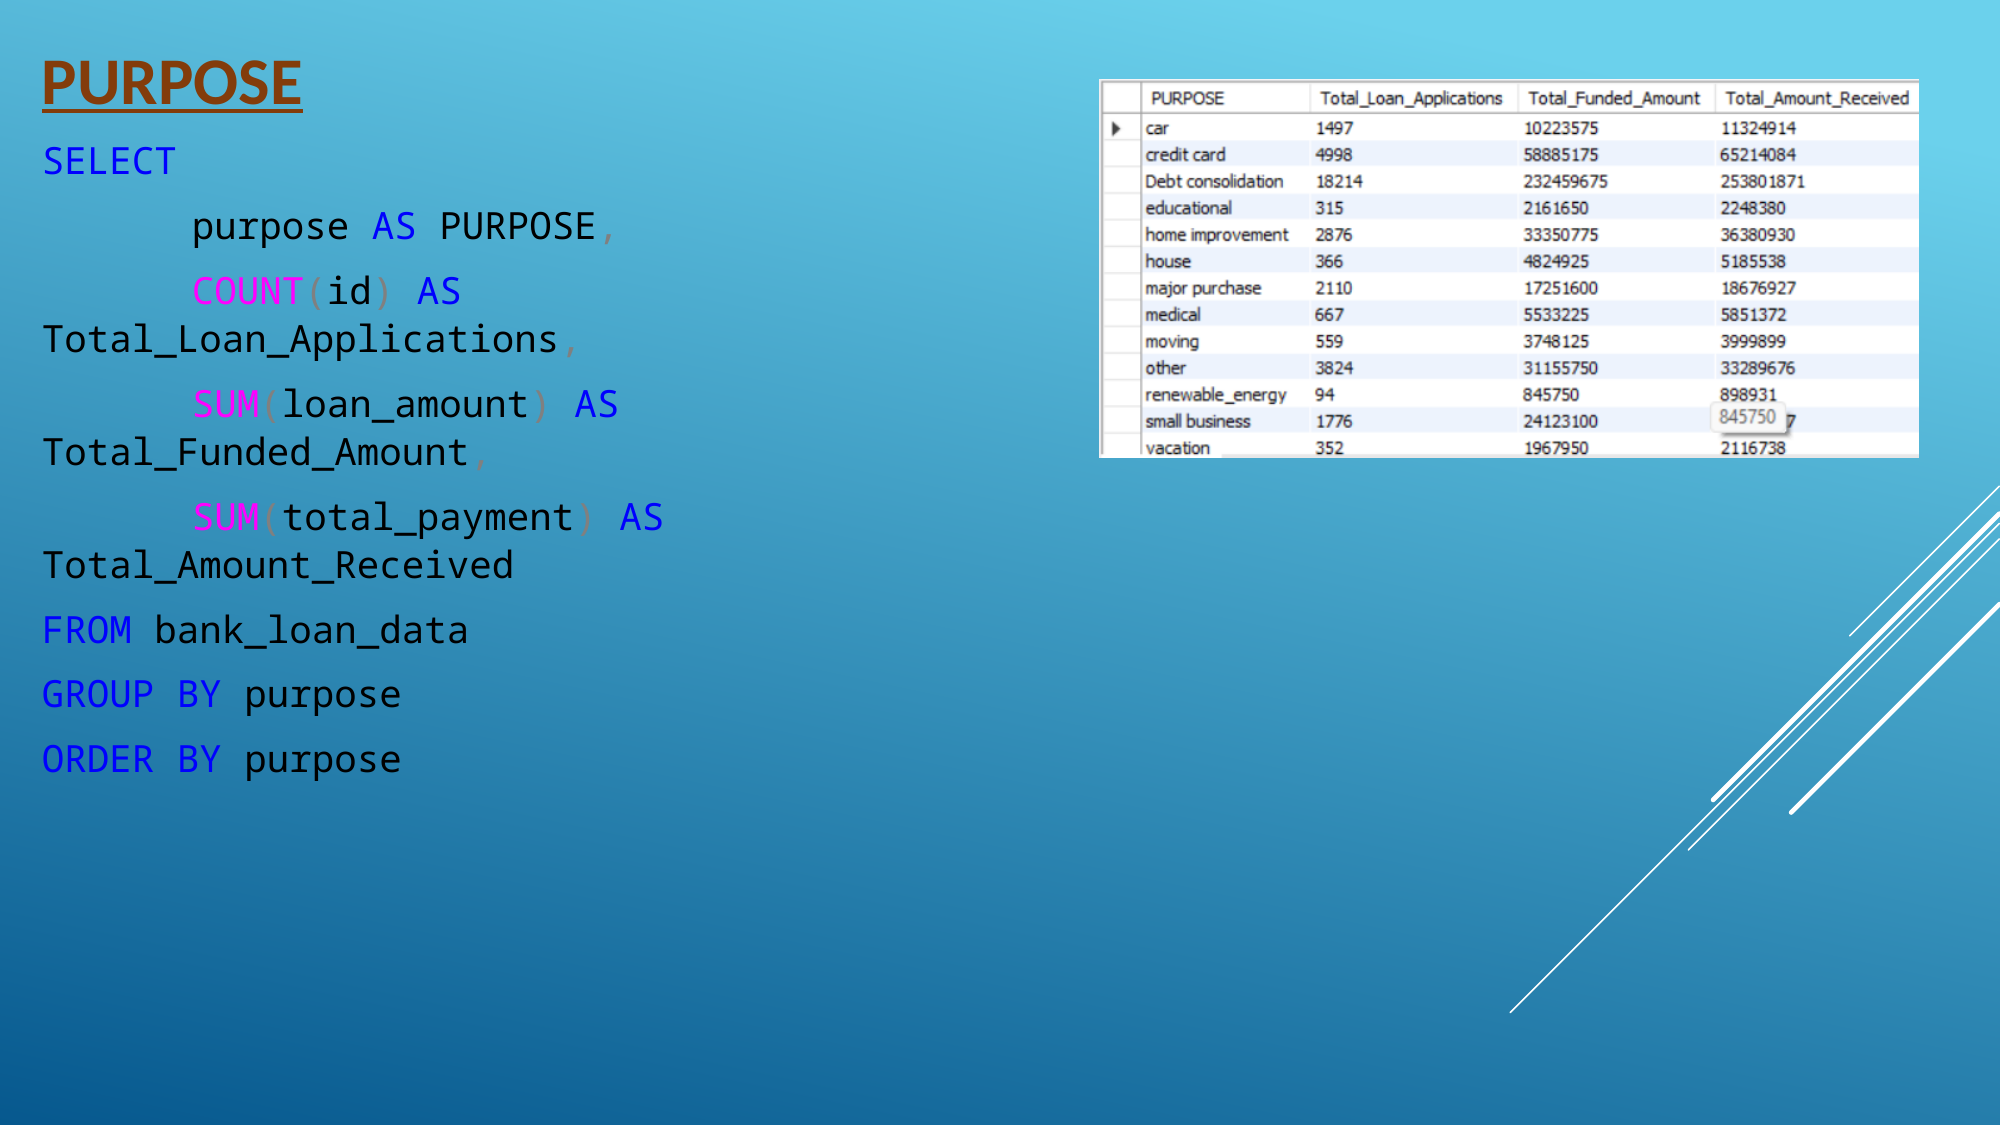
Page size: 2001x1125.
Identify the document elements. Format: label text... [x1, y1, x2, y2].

text_box PURPOSE SELECT purpose AS PURPOSE, COUNT(id) AS Total_Loan_Applications, SUM(loan_amount) AS Total_Funded_Amount, SUM(total_payment) AS Total_Amount_Received FROM bank_loan_data GROUP BY purpose ORDER BY purpose [27, 24, 1029, 788]
picture [1099, 79, 1919, 458]
